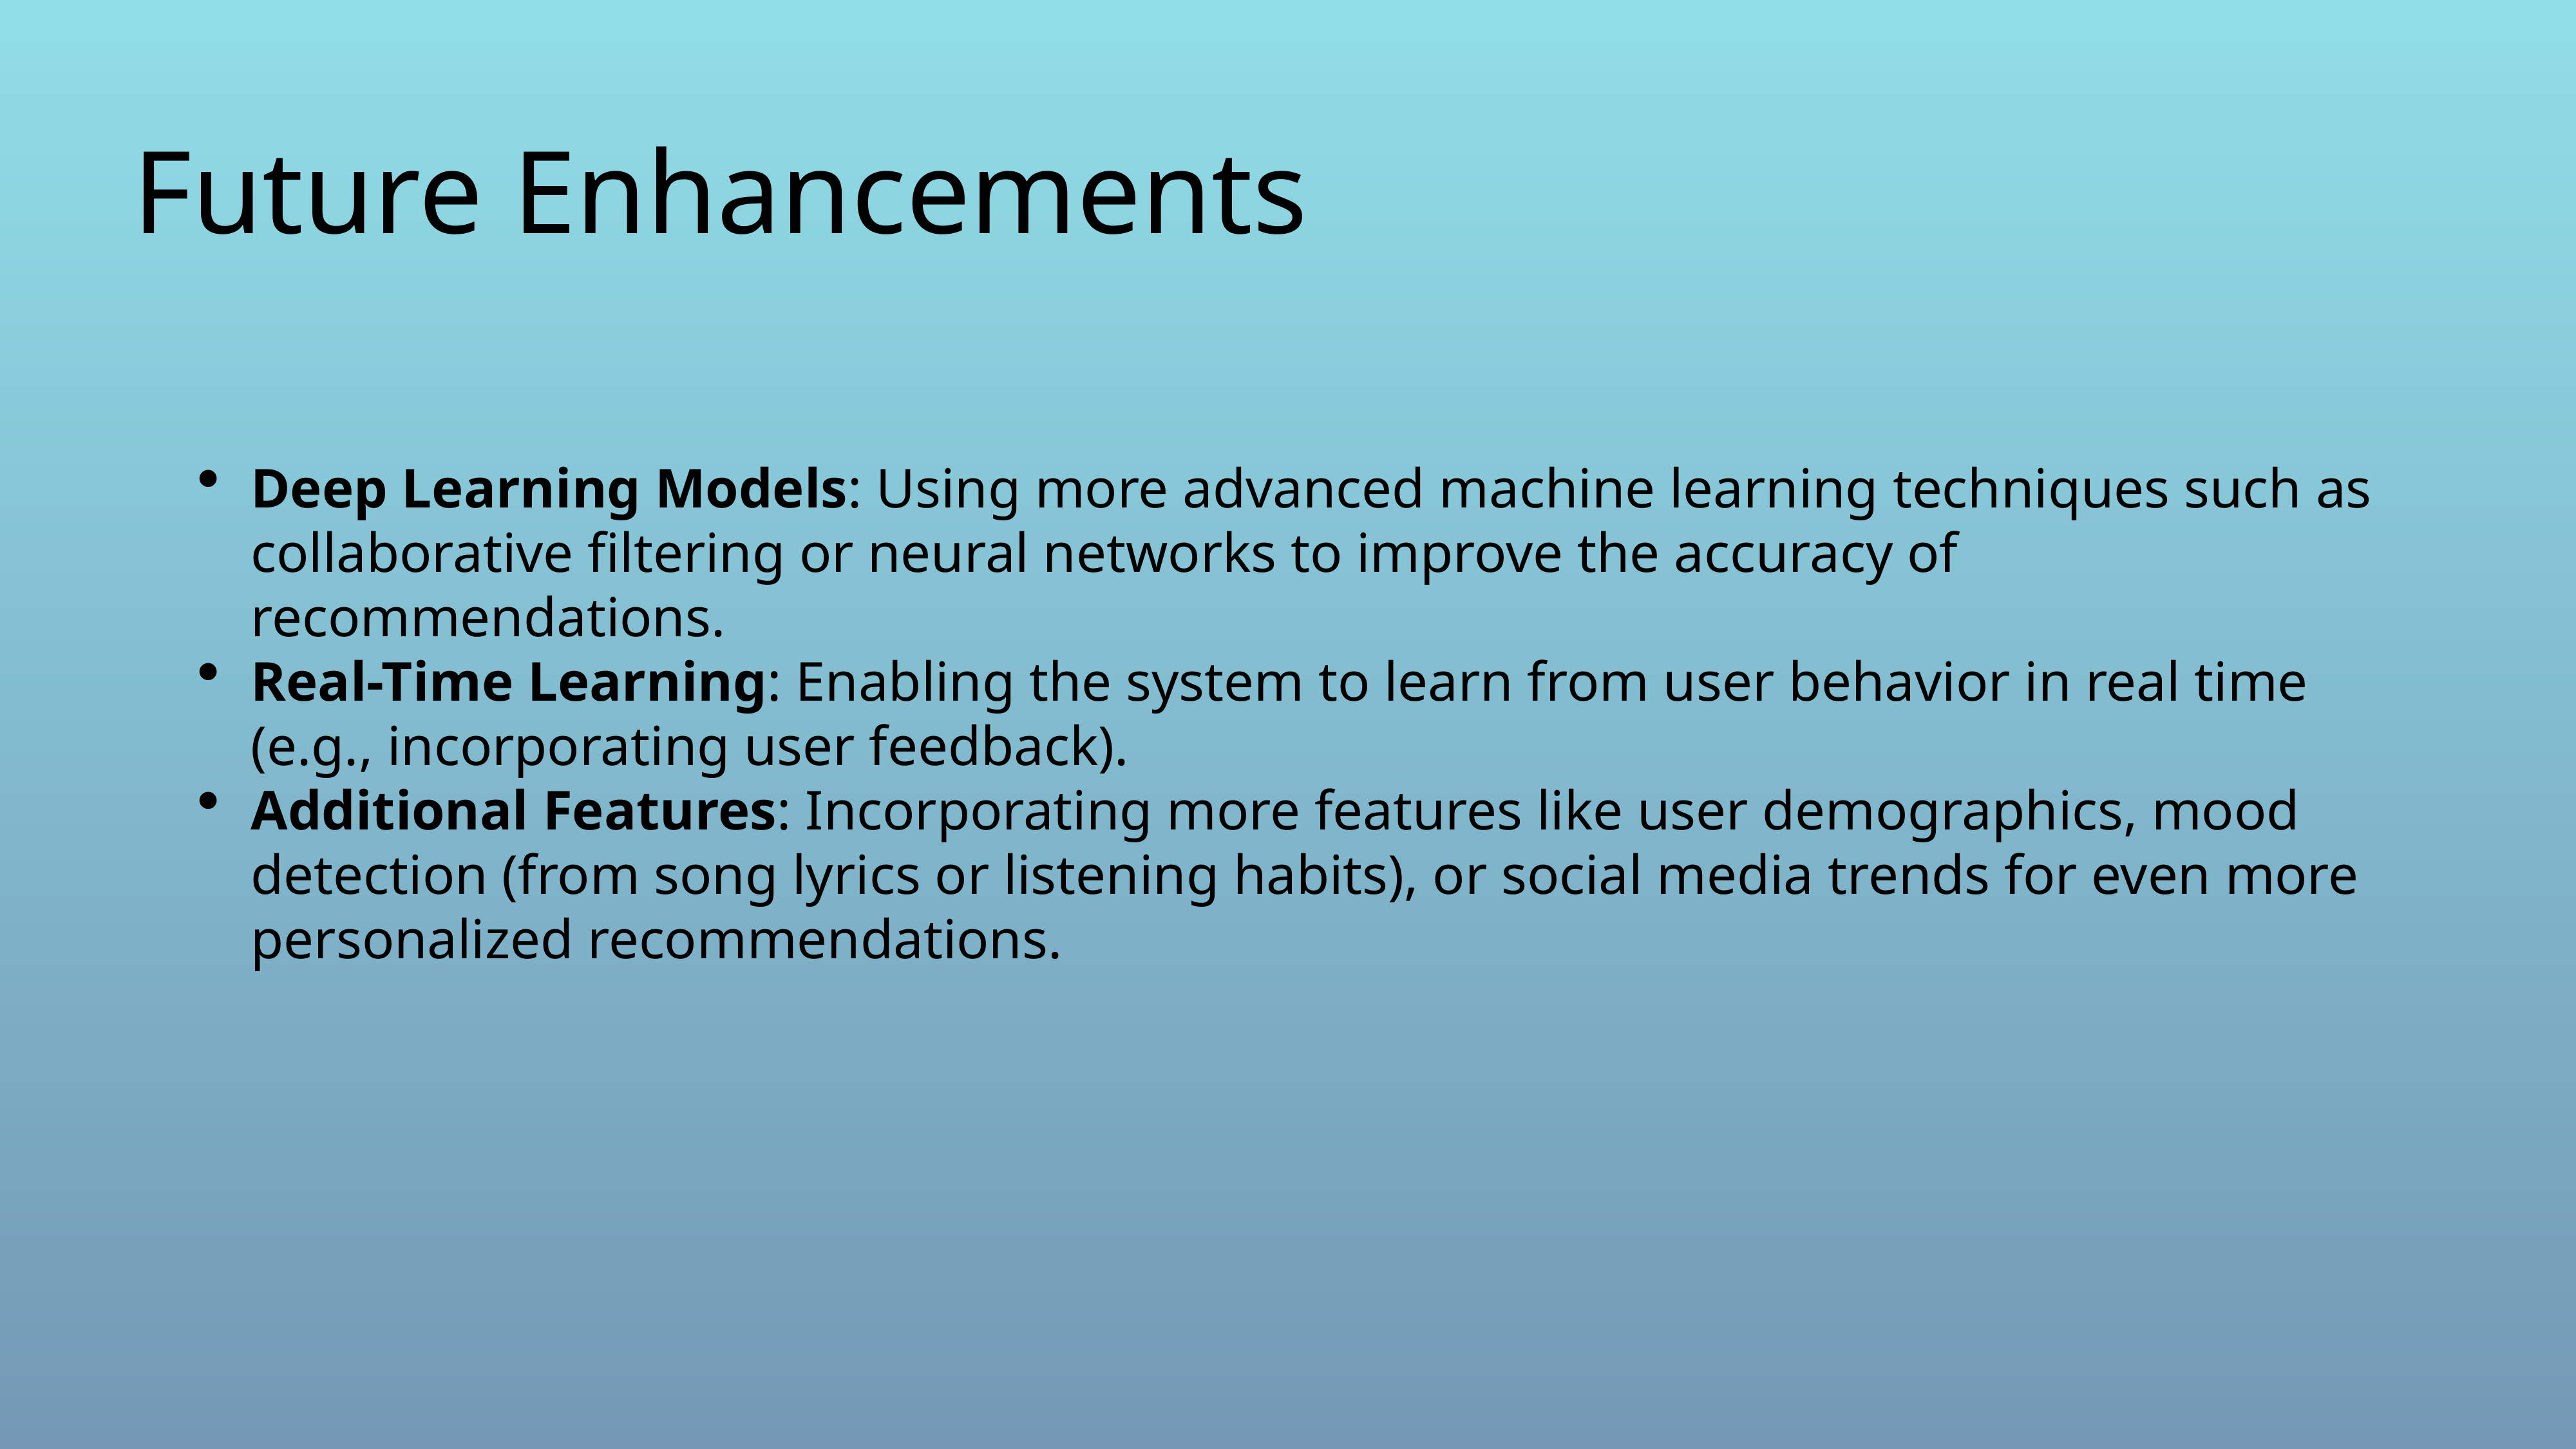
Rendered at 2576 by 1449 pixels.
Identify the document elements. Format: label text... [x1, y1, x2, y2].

title Future Enhancements [127, 113, 2449, 266]
list Deep Learning Models: Using more advanced machine learning techniques such as collaborative filtering or neural networks to improve the accuracy of recommendations. Real-Time Learning: Enabling the system to learn from user behavior in real time (e.g., incorporating user feedback). Additional Features: Incorporating more features like user demographics, mood detection (from song lyrics or listening habits), or social media trends for even more personalized recommendations. [127, 448, 2449, 1321]
